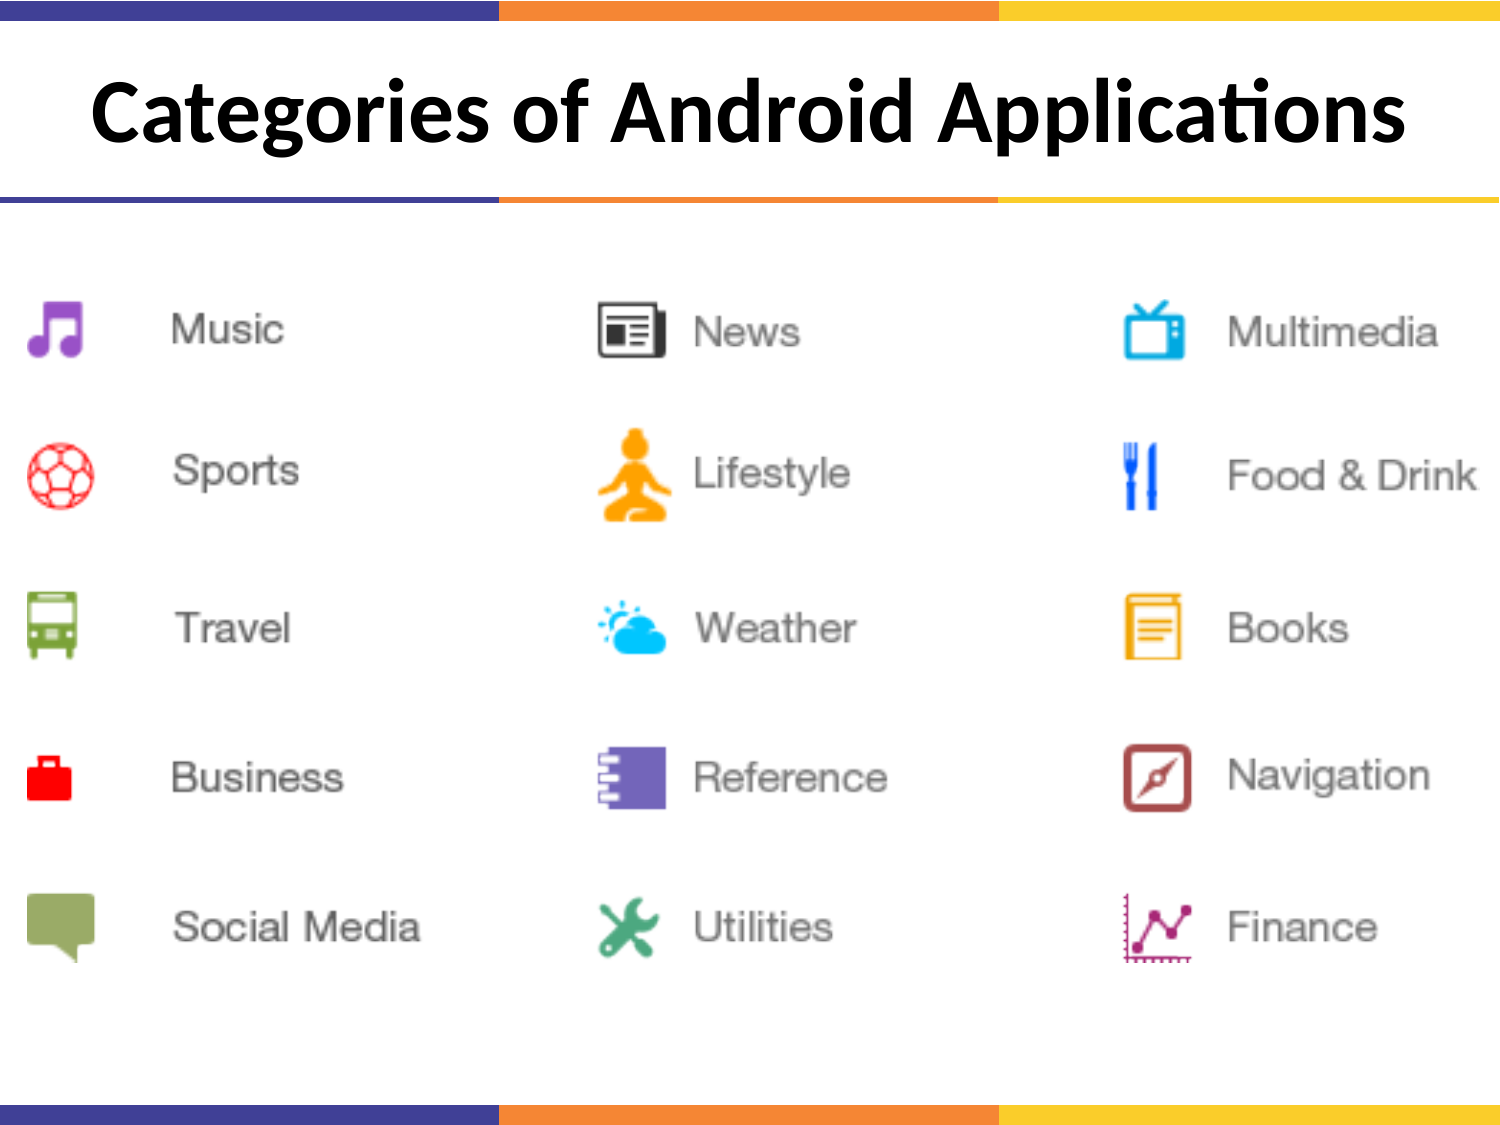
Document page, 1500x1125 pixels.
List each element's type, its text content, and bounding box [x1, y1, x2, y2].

picture [27, 299, 1480, 963]
title Categories of Android Applications [12, 24, 1488, 188]
